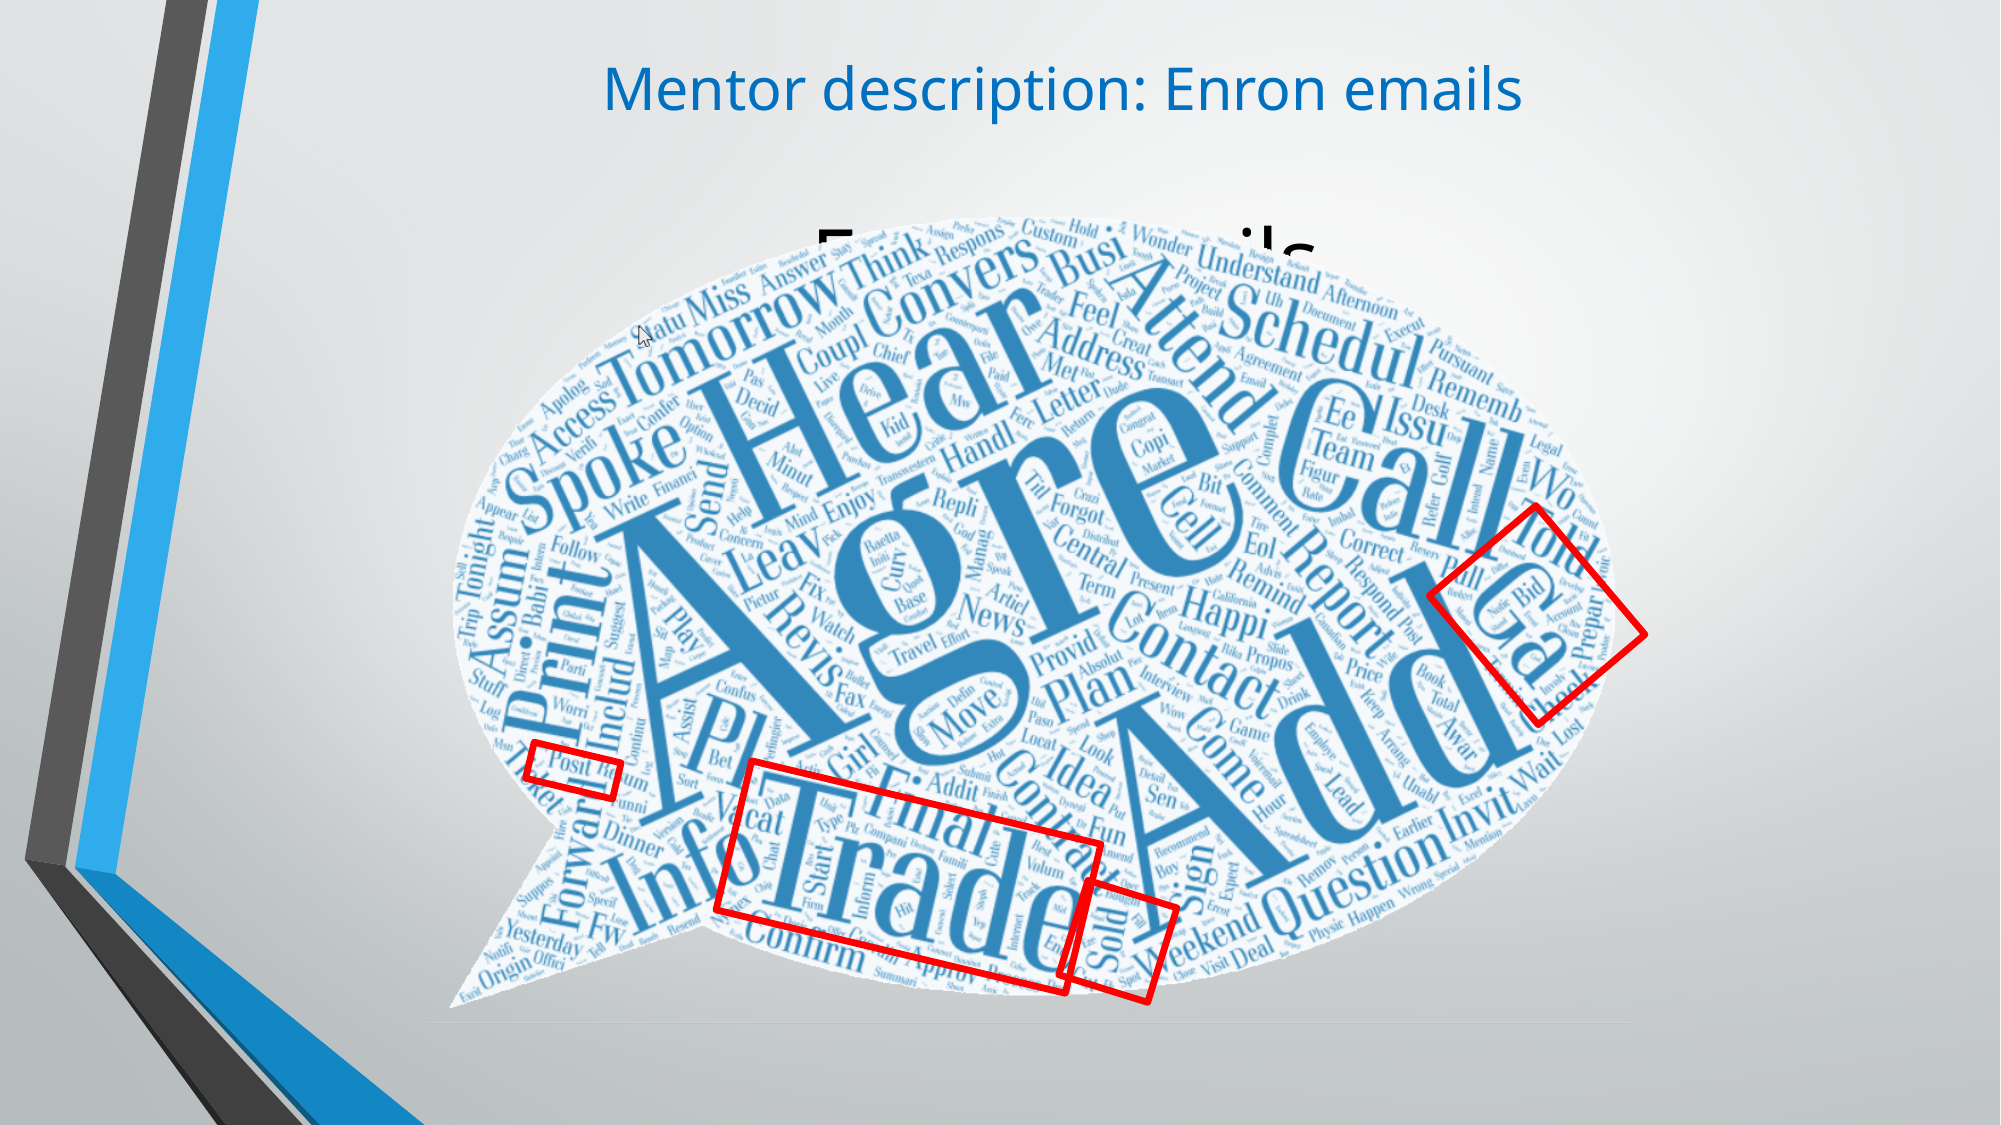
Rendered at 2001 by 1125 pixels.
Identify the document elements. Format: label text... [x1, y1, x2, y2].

picture [427, 198, 1629, 1024]
text_box Mentor description: Enron emails [241, 42, 1885, 130]
title Enron emails [243, 112, 1887, 400]
text_box [1629, 613, 1646, 650]
